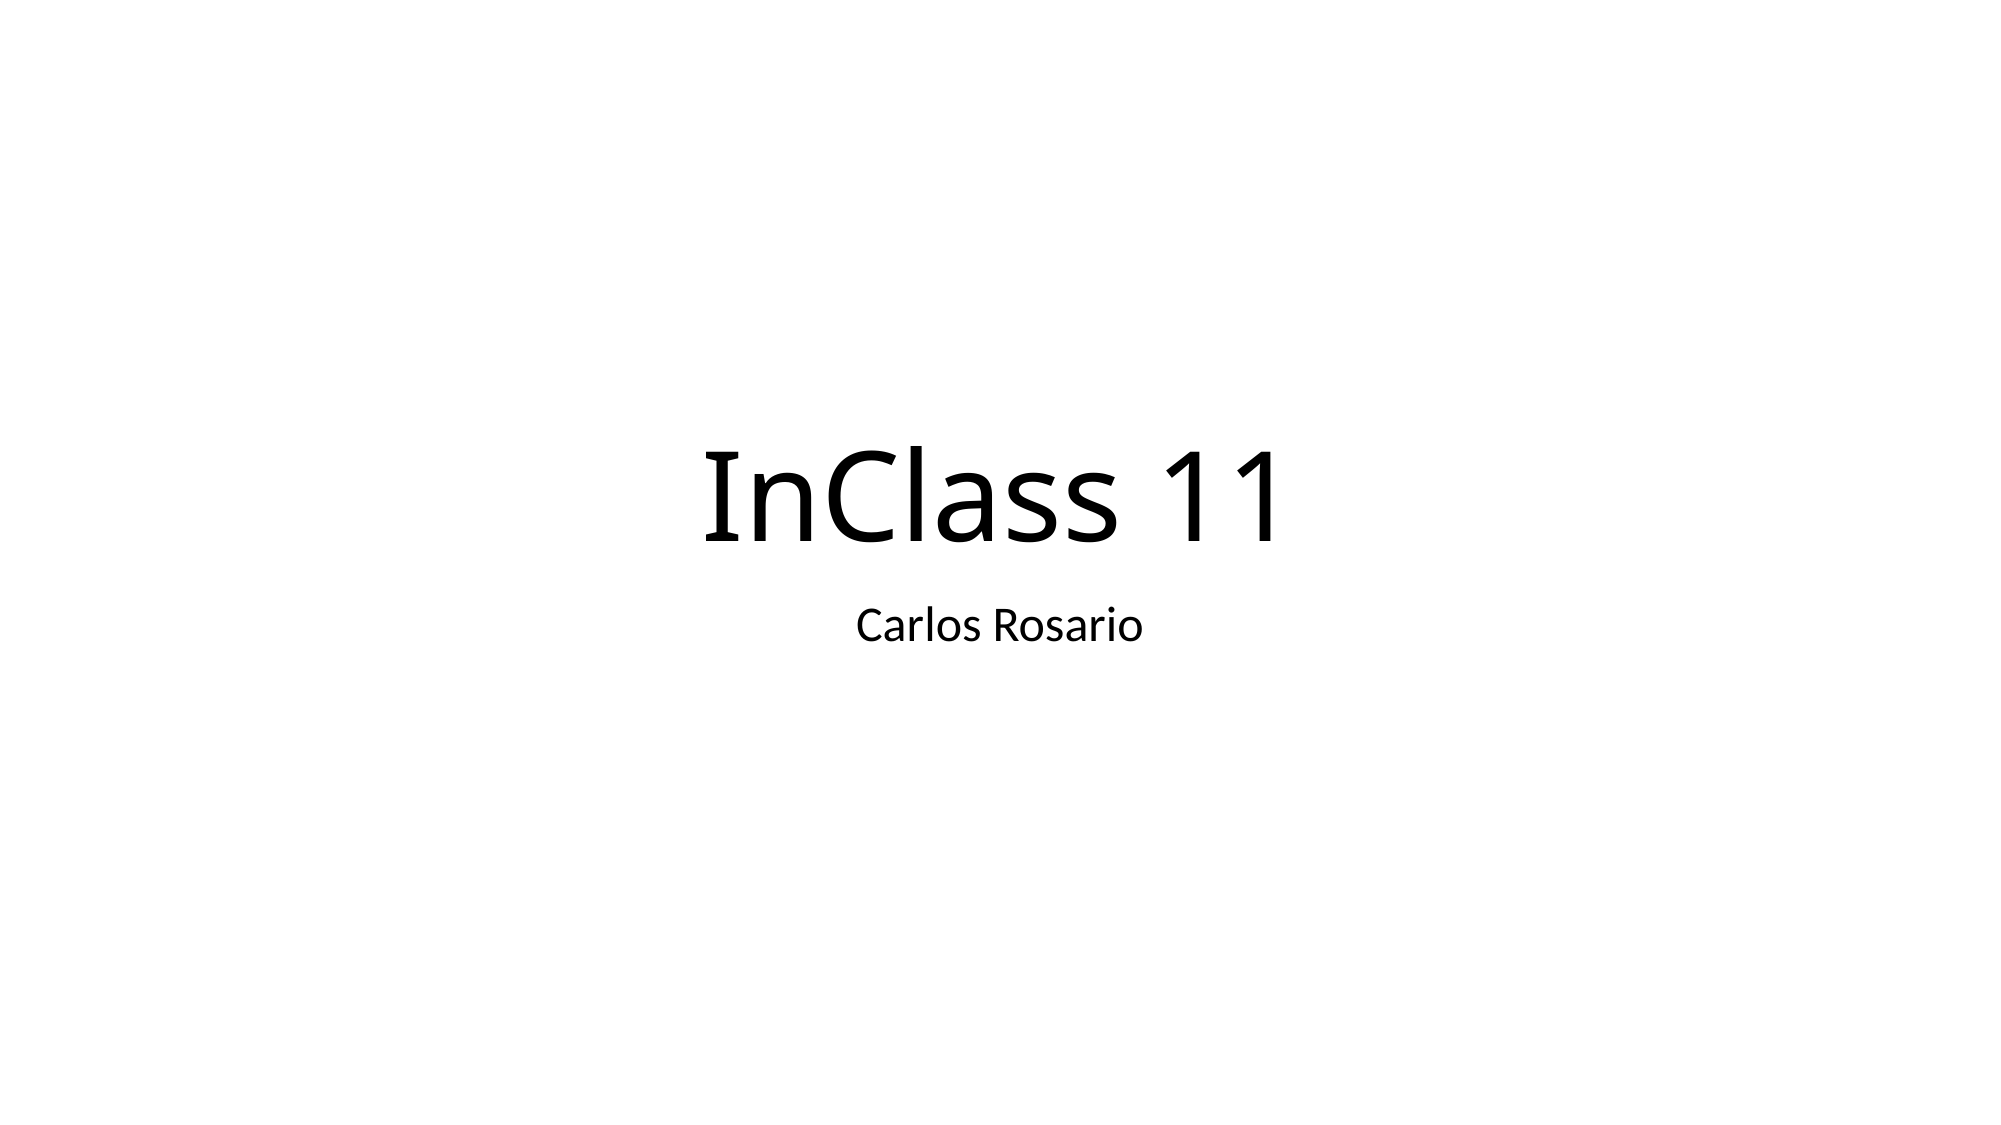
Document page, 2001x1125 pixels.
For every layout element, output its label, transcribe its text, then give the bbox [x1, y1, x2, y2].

title InClass 11 [249, 184, 1750, 576]
subtitle Carlos Rosario [249, 590, 1750, 863]
